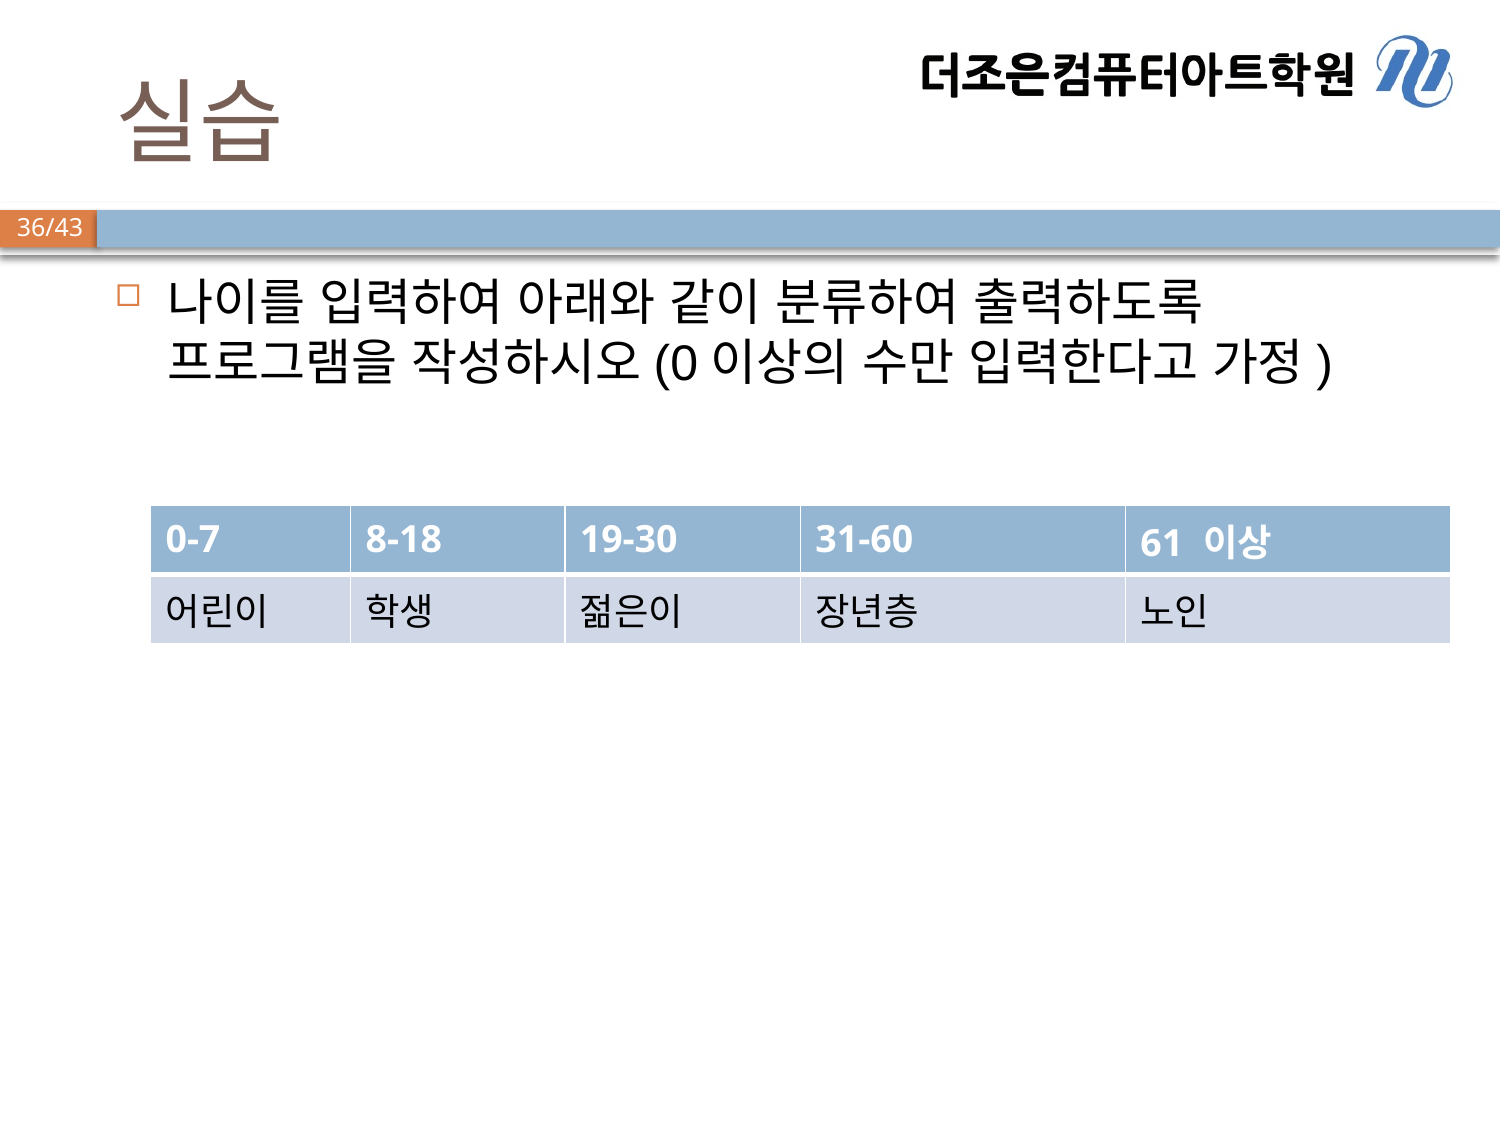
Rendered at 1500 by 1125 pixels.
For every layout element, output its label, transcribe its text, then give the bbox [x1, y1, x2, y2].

table_cell 학생 [351, 577, 564, 643]
table_cell 장년층 [801, 577, 1125, 643]
table_header 31-60 [801, 506, 1125, 572]
table_cell 어린이 [151, 577, 350, 643]
list 나이를 입력하여 아래와 같이 분류하여 출력하도록 프로그램을 작성하시오(0이상의 수만 입력한다고 가정) [100, 262, 1438, 1000]
picture [896, 25, 1476, 116]
table_cell 노인 [1126, 577, 1450, 643]
table_header 0-7 [151, 506, 350, 572]
title 실습 [100, 37, 1438, 200]
table_header 61 이상 [1126, 506, 1450, 572]
table_header 19-30 [566, 506, 800, 572]
table_header 8-18 [351, 506, 564, 572]
table_cell 젊은이 [566, 577, 800, 643]
